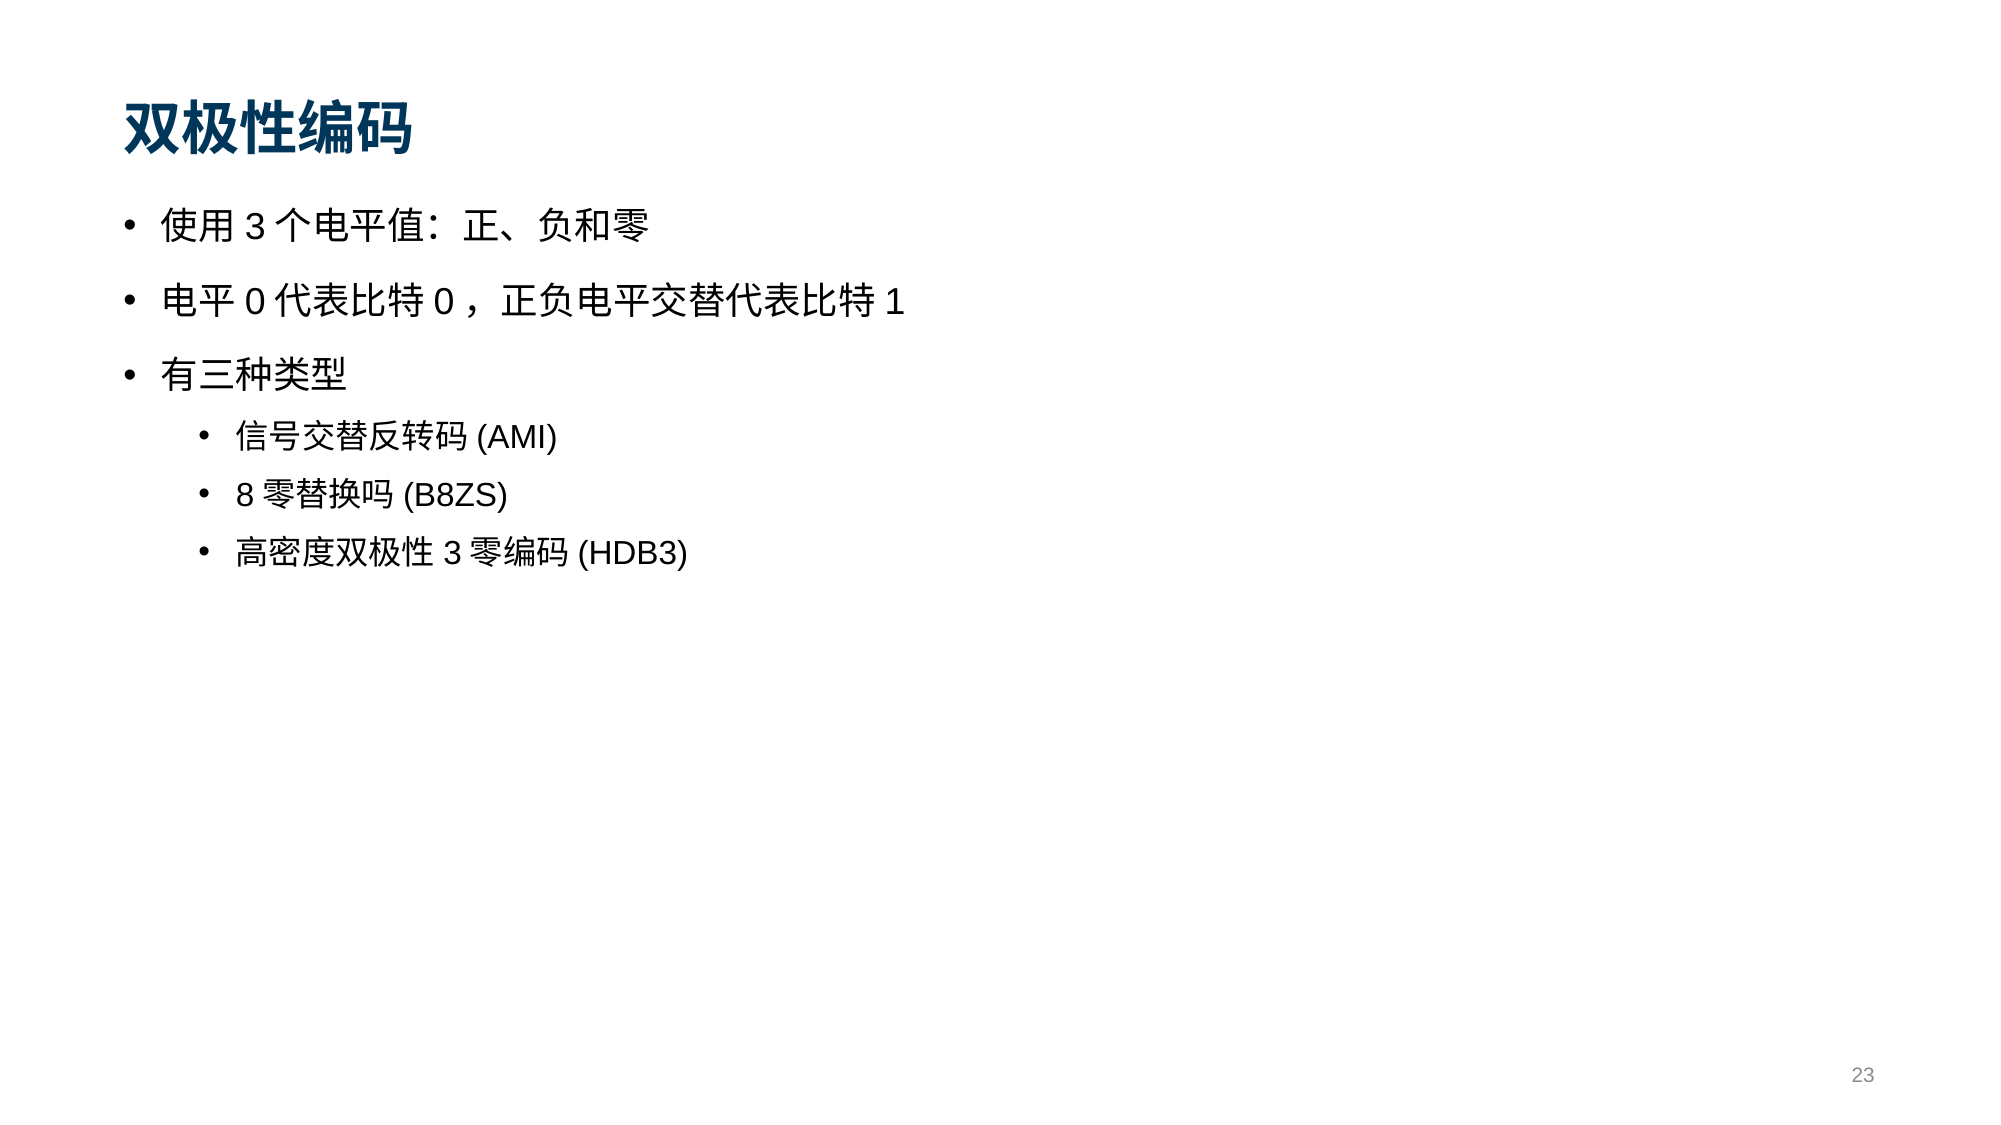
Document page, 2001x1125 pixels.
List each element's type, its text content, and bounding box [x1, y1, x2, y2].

list 使用3个电平值：正、负和零 电平0代表比特0，正负电平交替代表比特1 有三种类型 信号交替反转码(AMI) 8零替换吗(B8ZS) 高密度双极性3零编码(HDB3) [108, 185, 1890, 1007]
title 双极性编码 [108, 21, 1890, 169]
slide_number 23 [1274, 1051, 1890, 1097]
